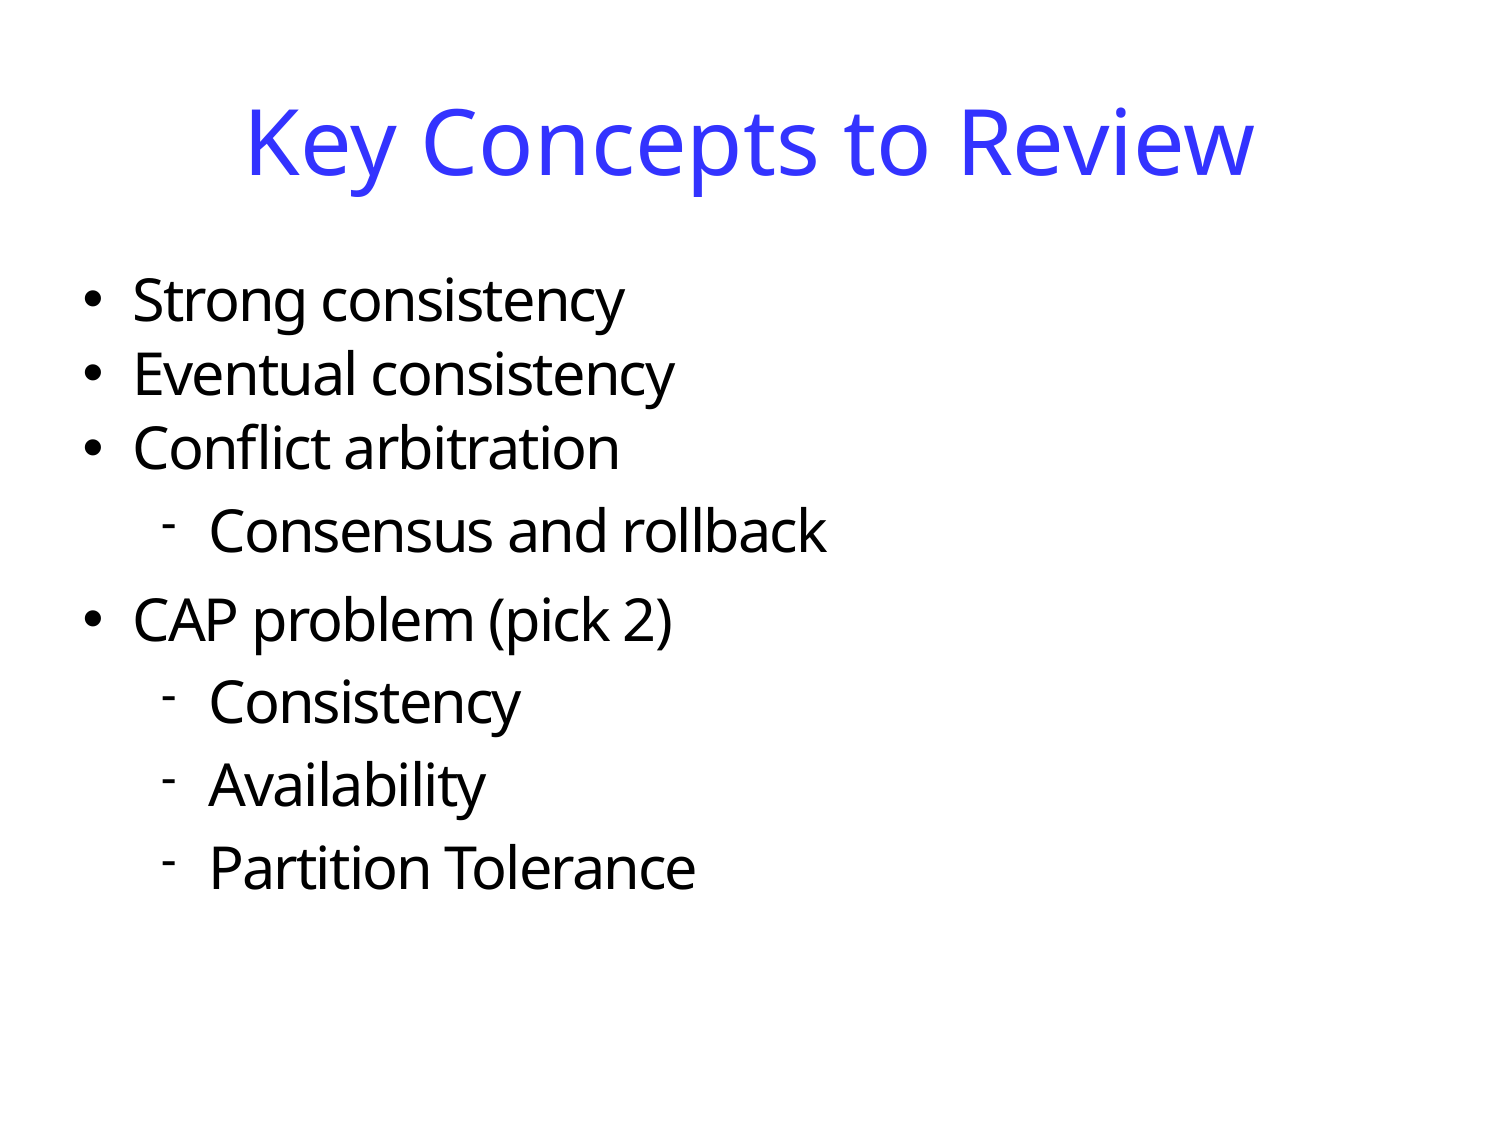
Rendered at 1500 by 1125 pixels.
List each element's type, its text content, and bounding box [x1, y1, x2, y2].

text_box Key Concepts to Review [75, 76, 1425, 202]
text_box Strong consistency Eventual consistency Conflict arbitration Consensus and rollback CAP problem (pick 2) Consistency Availability Partition Tolerance [75, 262, 1425, 1005]
